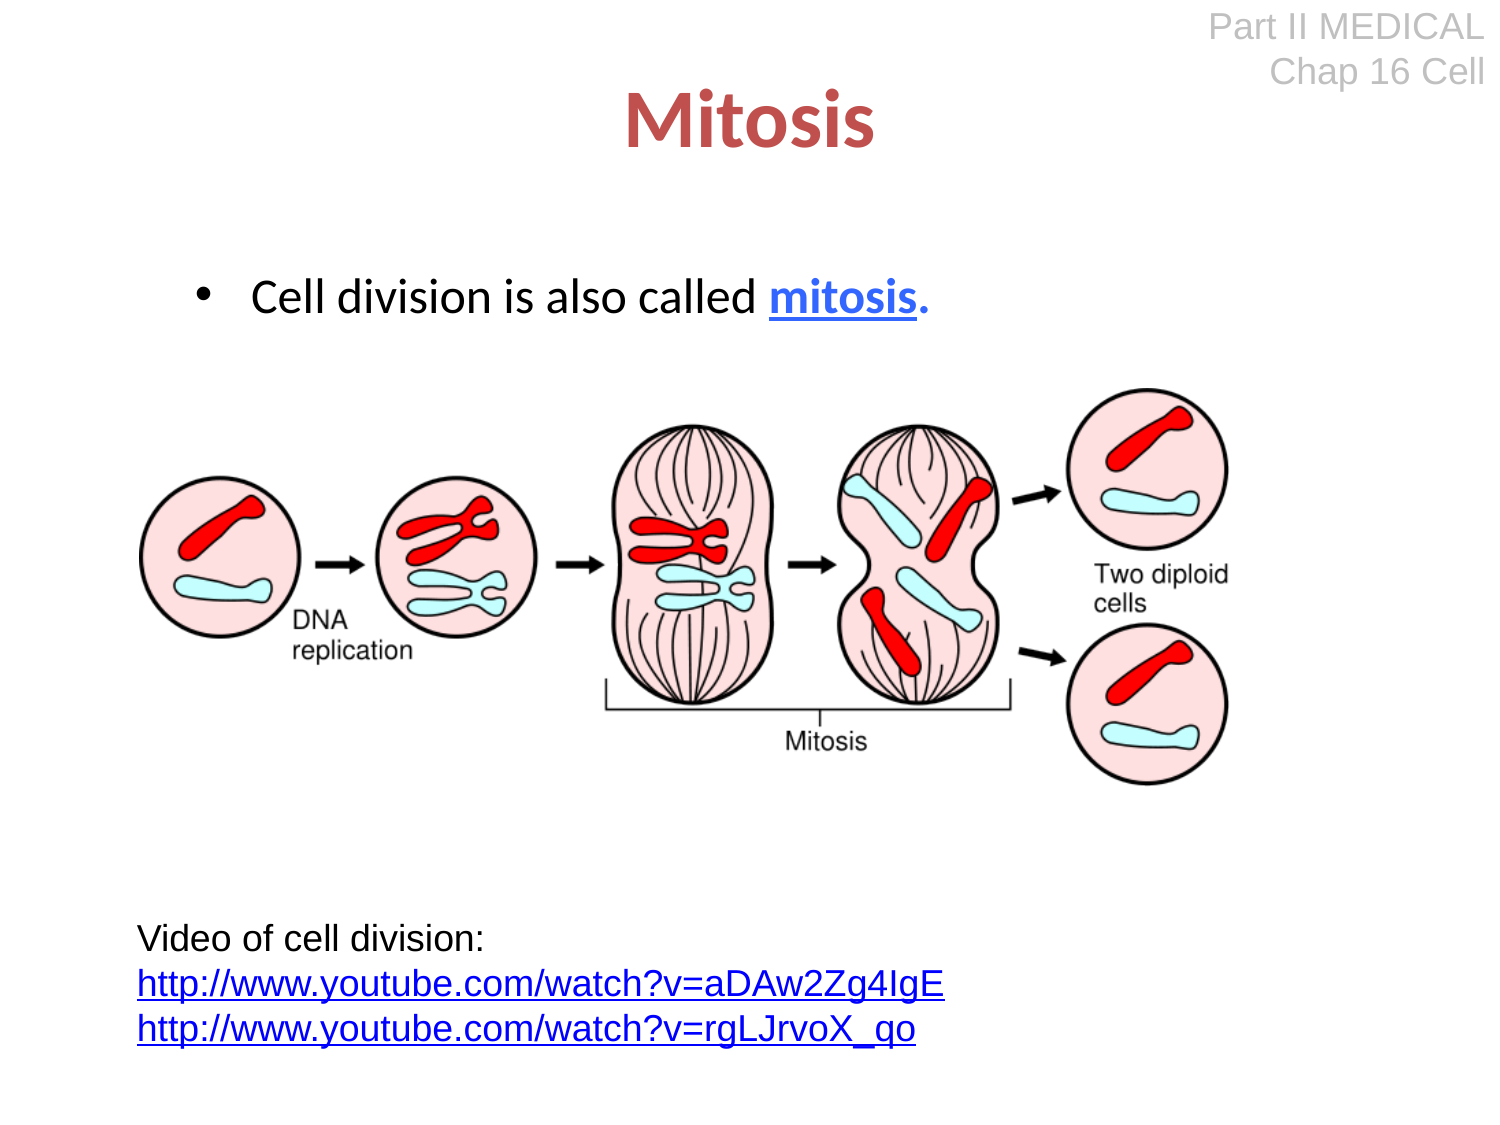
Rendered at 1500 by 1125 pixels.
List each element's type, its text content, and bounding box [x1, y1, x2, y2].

text_box Part II MEDICAL Chap 16 Cell [1162, 0, 1500, 100]
title Mitosis [75, 45, 1425, 183]
list Cell division is also called mitosis. [179, 268, 1268, 389]
picture [139, 388, 1234, 787]
text_box Video of cell division: http://www.youtube.com/watch?v=aDAw2Zg4IgE http://www.youtube.com/watch?v=rgLJrvoX_qo [122, 906, 960, 1057]
